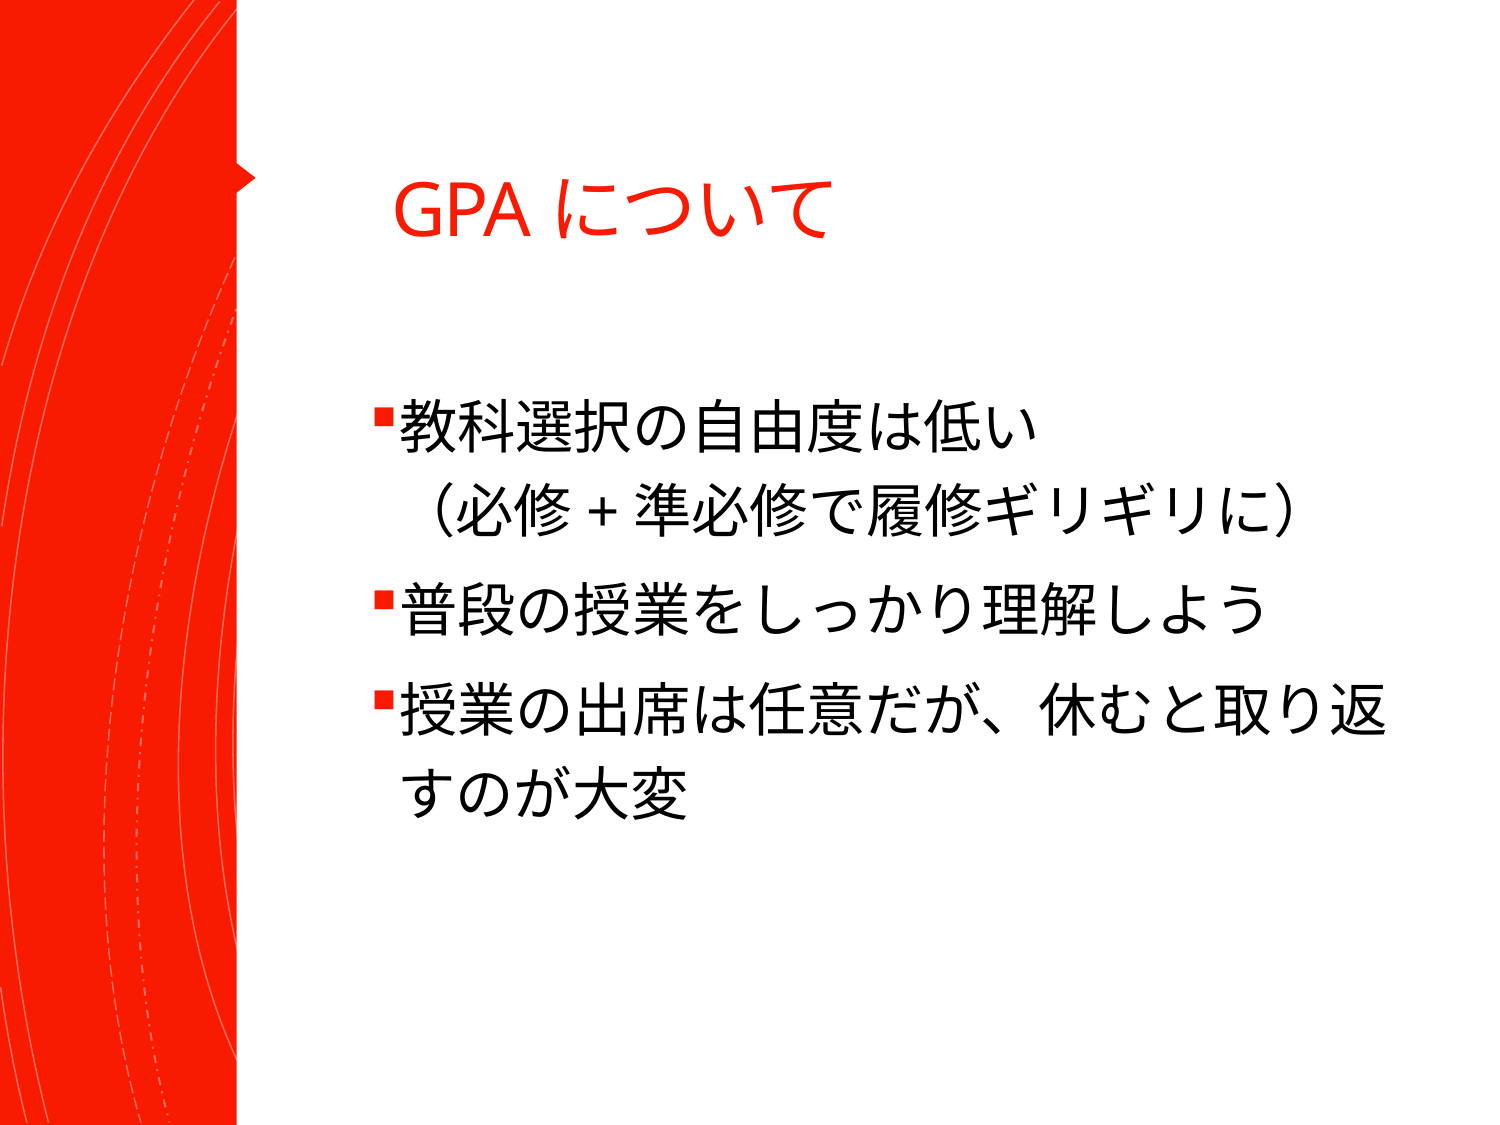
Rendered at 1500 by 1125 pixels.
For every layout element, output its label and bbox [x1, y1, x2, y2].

text_box [0, 0, 1498, 1125]
